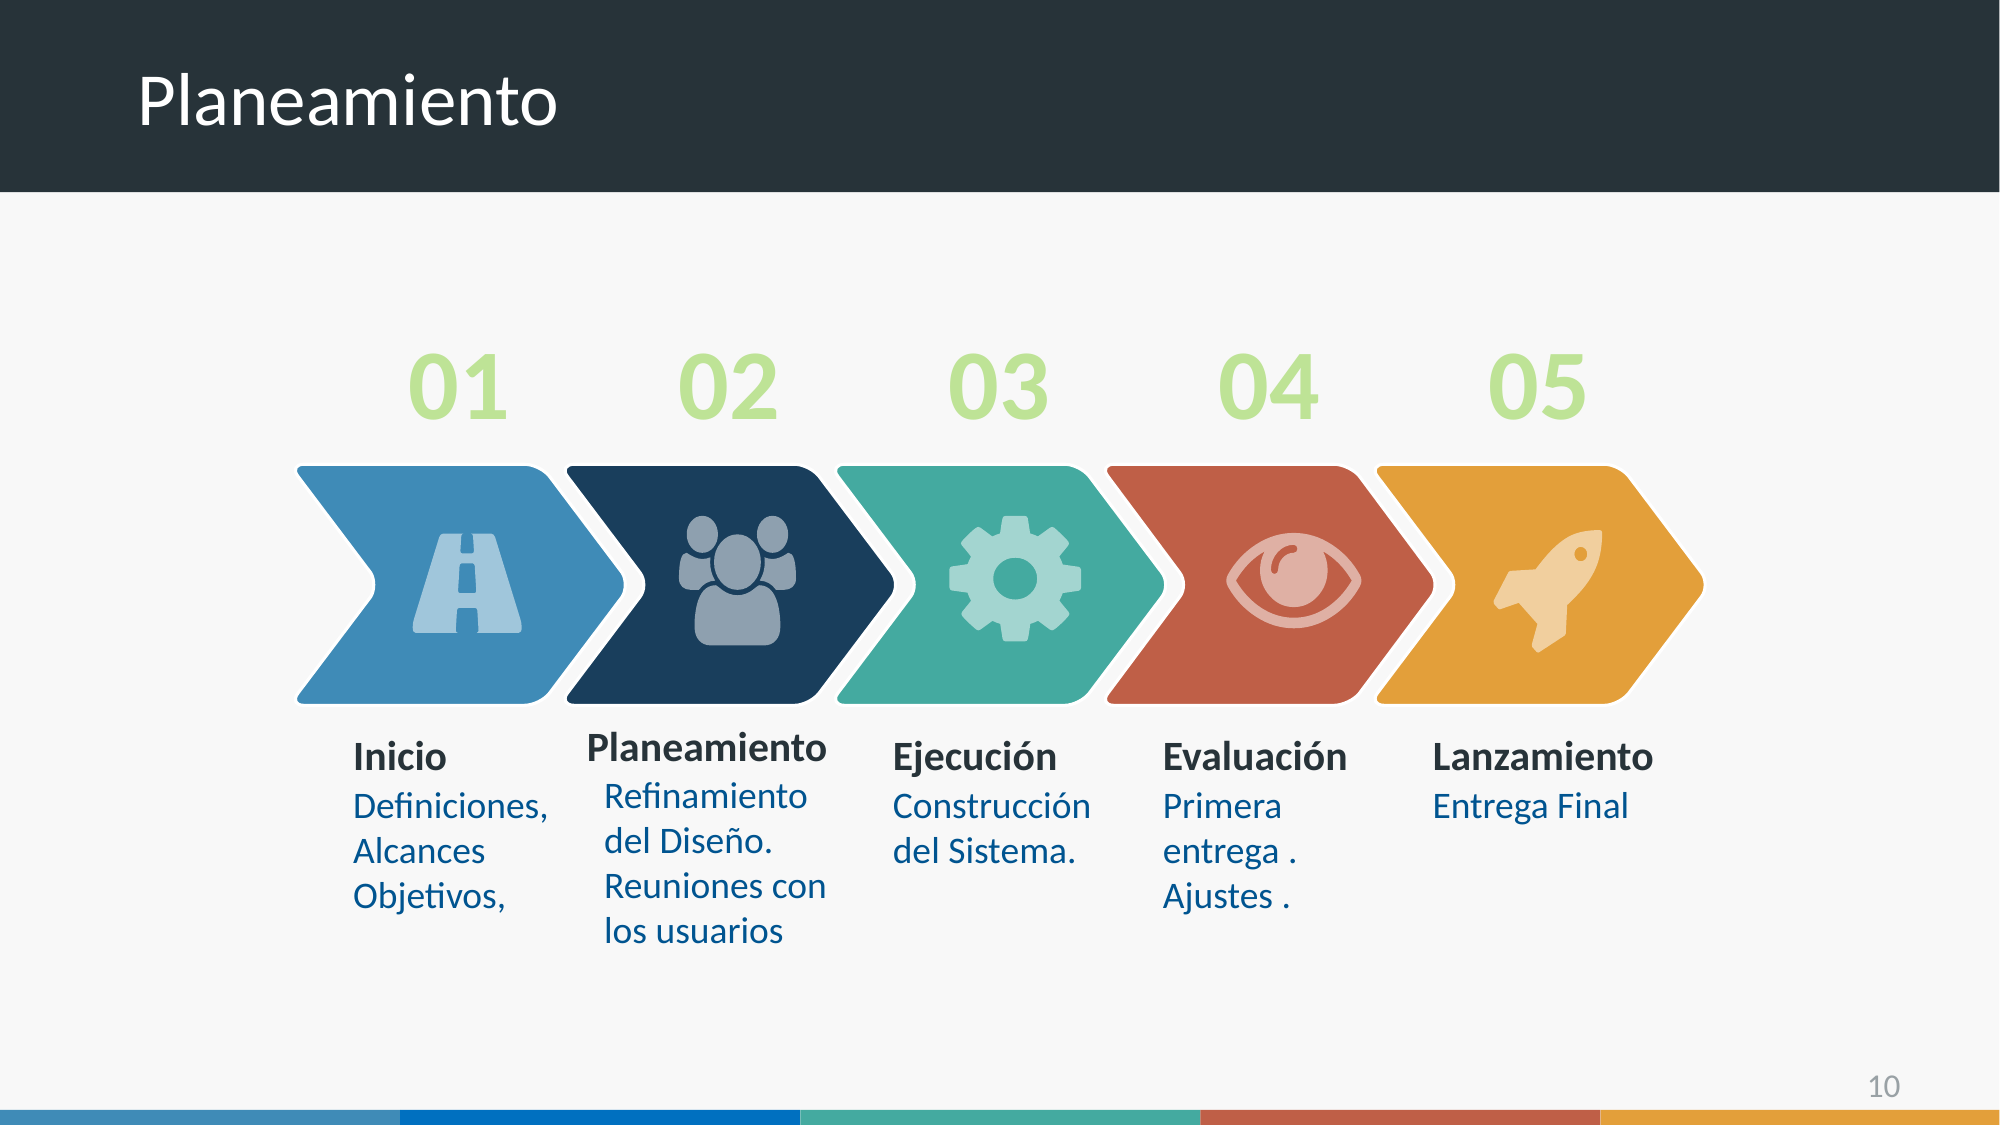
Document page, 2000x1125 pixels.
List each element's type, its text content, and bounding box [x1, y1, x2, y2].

text_box [1224, 530, 1364, 631]
text_box [676, 513, 799, 648]
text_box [1147, 721, 1392, 925]
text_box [337, 721, 566, 925]
text_box 01 [394, 312, 526, 448]
text_box [565, 464, 896, 706]
text_box [1491, 527, 1605, 655]
title Planeamiento [137, 40, 1862, 151]
slide_number 10 [1470, 1060, 1921, 1107]
text_box 05 [1473, 312, 1606, 448]
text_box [1417, 721, 1689, 835]
text_box 02 [663, 312, 796, 448]
text_box [1105, 464, 1436, 706]
text_box [410, 531, 524, 635]
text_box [571, 711, 879, 961]
text_box [947, 513, 1084, 644]
text_box 03 [933, 312, 1066, 448]
text_box [1375, 464, 1706, 706]
text_box [835, 464, 1166, 706]
text_box [295, 464, 626, 706]
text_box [877, 721, 1122, 880]
text_box 04 [1203, 312, 1336, 448]
